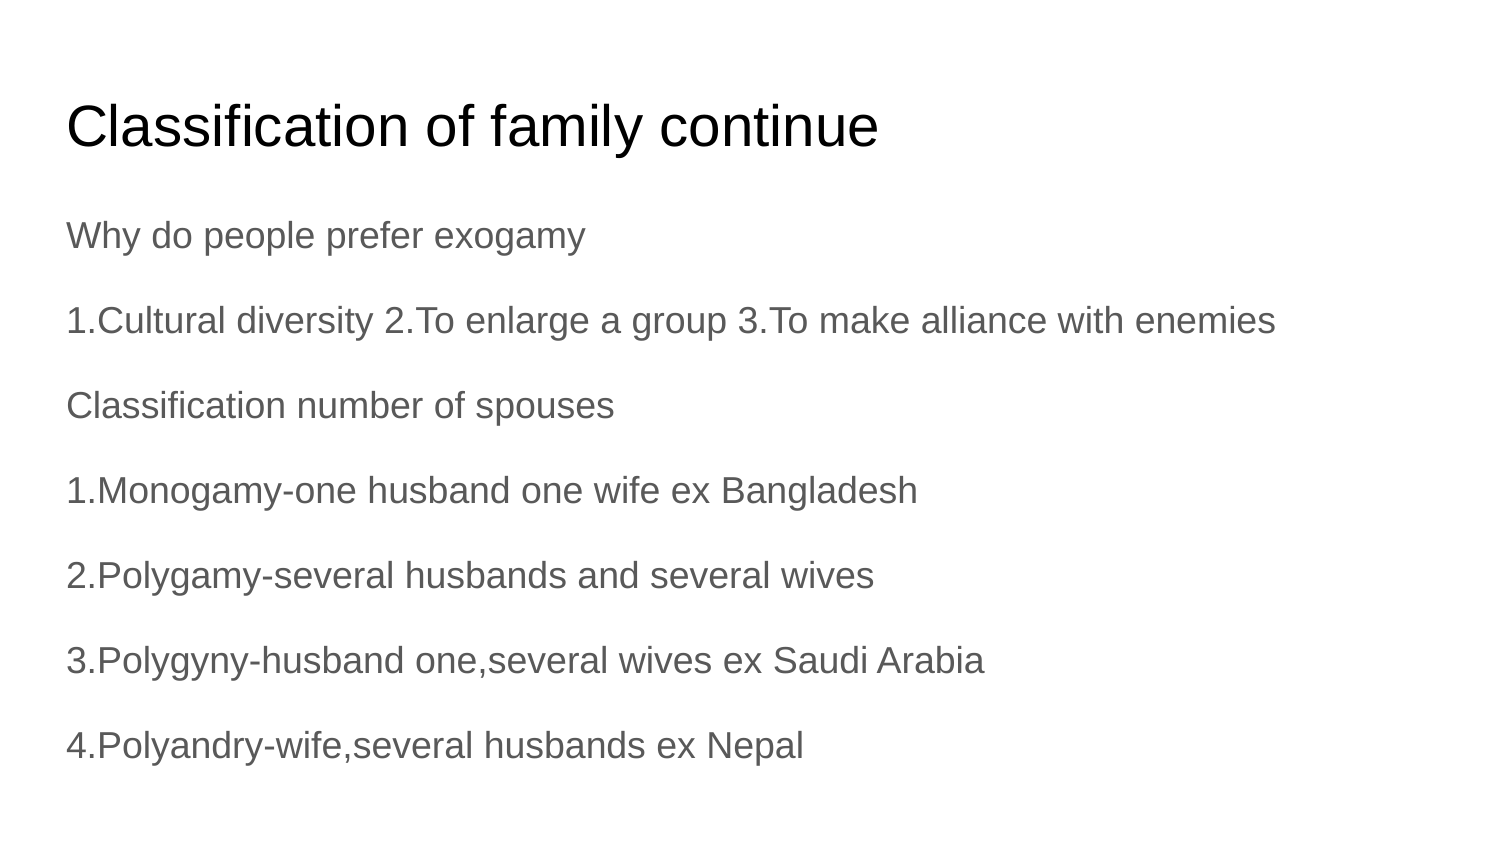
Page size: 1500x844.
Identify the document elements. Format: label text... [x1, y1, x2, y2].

list Why do people prefer exogamy 1.Cultural diversity 2.To enlarge a group 3.To make alliance with enemies Classification number of spouses 1.Monogamy-one husband one wife ex Bangladesh 2.Polygamy-several husbands and several wives 3.Polygyny-husband one,several wives ex Saudi Arabia 4.Polyandry-wife,several husbands ex Nepal [51, 189, 1449, 750]
title Classification of family continue [51, 72, 1449, 167]
